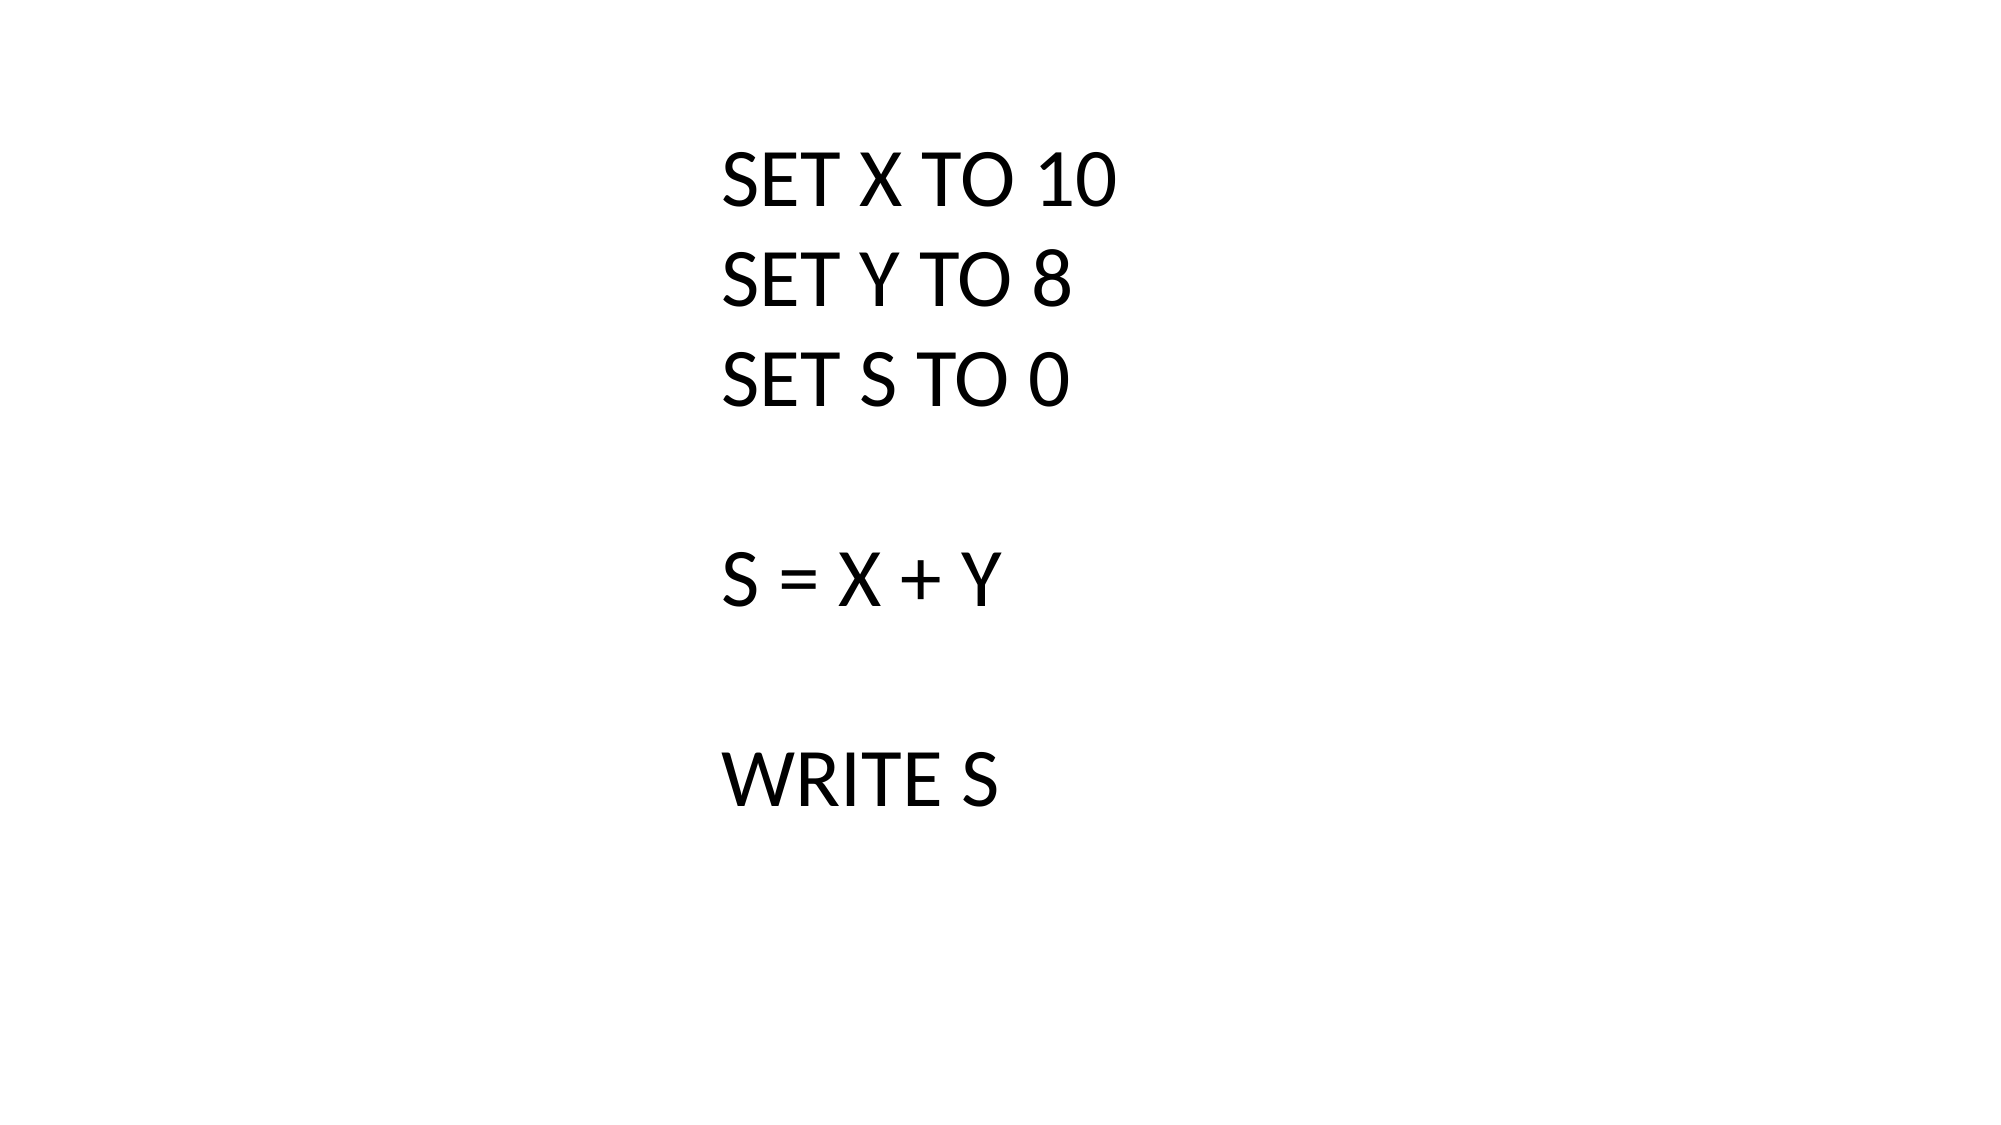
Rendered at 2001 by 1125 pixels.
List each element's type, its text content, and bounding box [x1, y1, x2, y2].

text_box SET X TO 10 SET Y TO 8 SET S TO 0 S = X + Y WRITE S [707, 115, 1134, 831]
